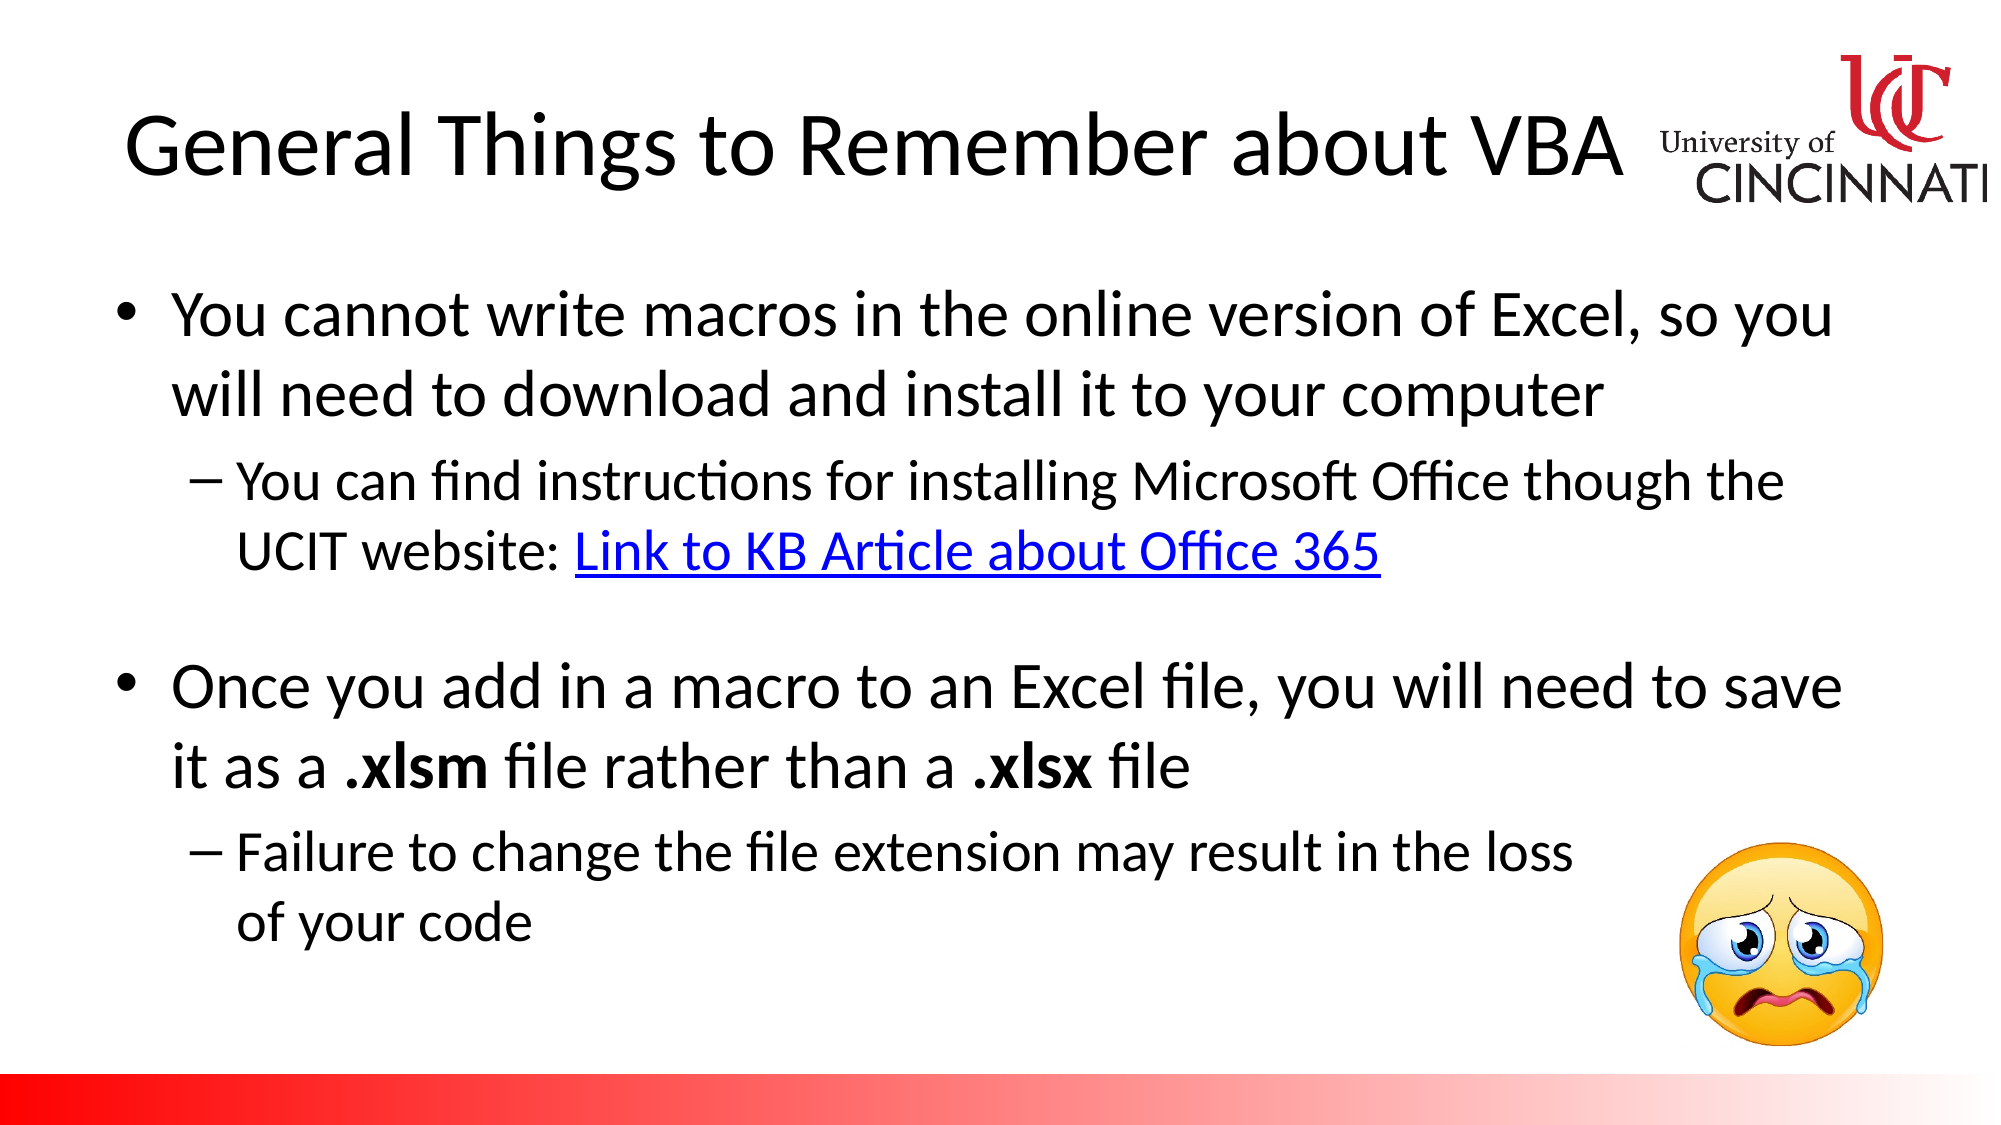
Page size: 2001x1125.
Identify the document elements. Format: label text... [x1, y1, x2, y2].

list You cannot write macros in the online version of Excel, so you will need to download and install it to your computer You can find instructions for installing Microsoft Office though the UCIT website: Link to KB Article about Office 365 Once you add in a macro to an Excel file, you will need to save it as a .xlsm file rather than a .xlsx file Failure to change the file extension may result in the loss of your code [99, 262, 1900, 1080]
title General Things to Remember about VBA [99, 45, 1651, 233]
picture [1675, 837, 1888, 1050]
picture [1660, 55, 1987, 203]
